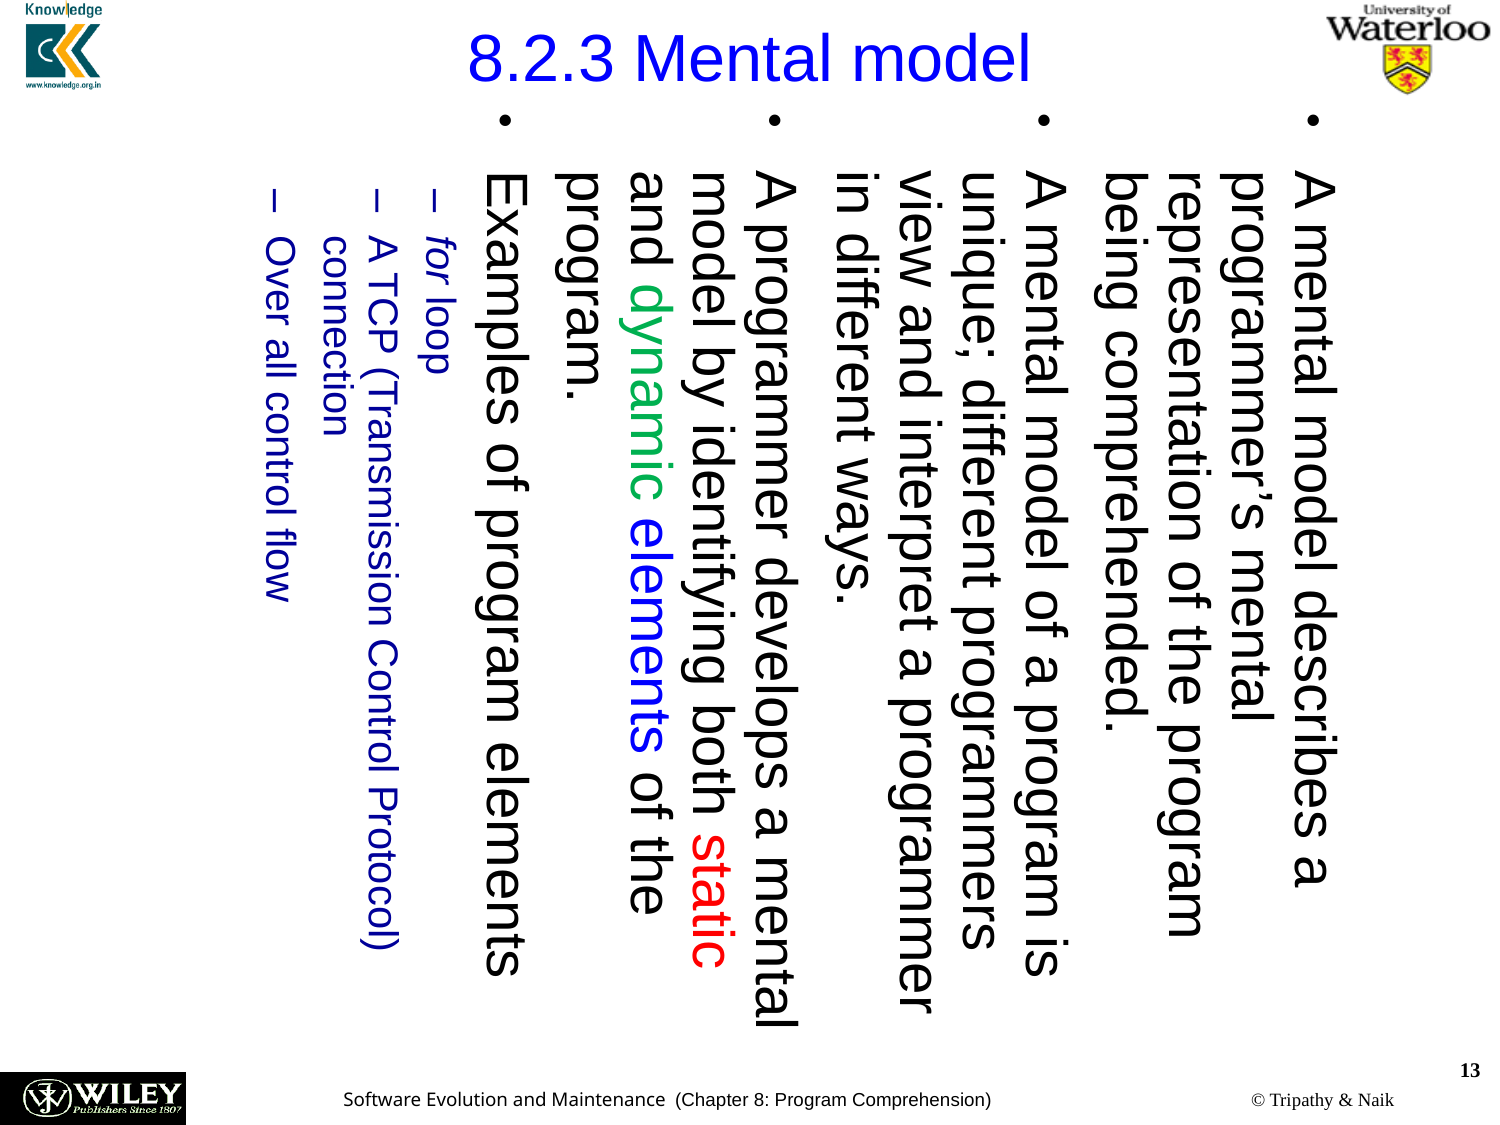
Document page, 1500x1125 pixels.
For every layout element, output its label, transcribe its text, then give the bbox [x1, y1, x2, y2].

slide_number 13 [1145, 1065, 1496, 1125]
list A mental model describes a programmer’s mental representation of the program being comprehended. A mental model of a program is unique; different programmers view and interpret a programmer in different ways. A programmer develops a mental model by identifying both static and dynamic elements of the program. Examples of program elements for loop A TCP (Transmission Control Protocol) connection Over all control flow [31, 108, 1500, 1065]
title 8.2.3 Mental model [0, 20, 1500, 100]
picture [0, 1072, 186, 1125]
picture [20, 0, 106, 20]
picture [1320, 2, 1499, 20]
